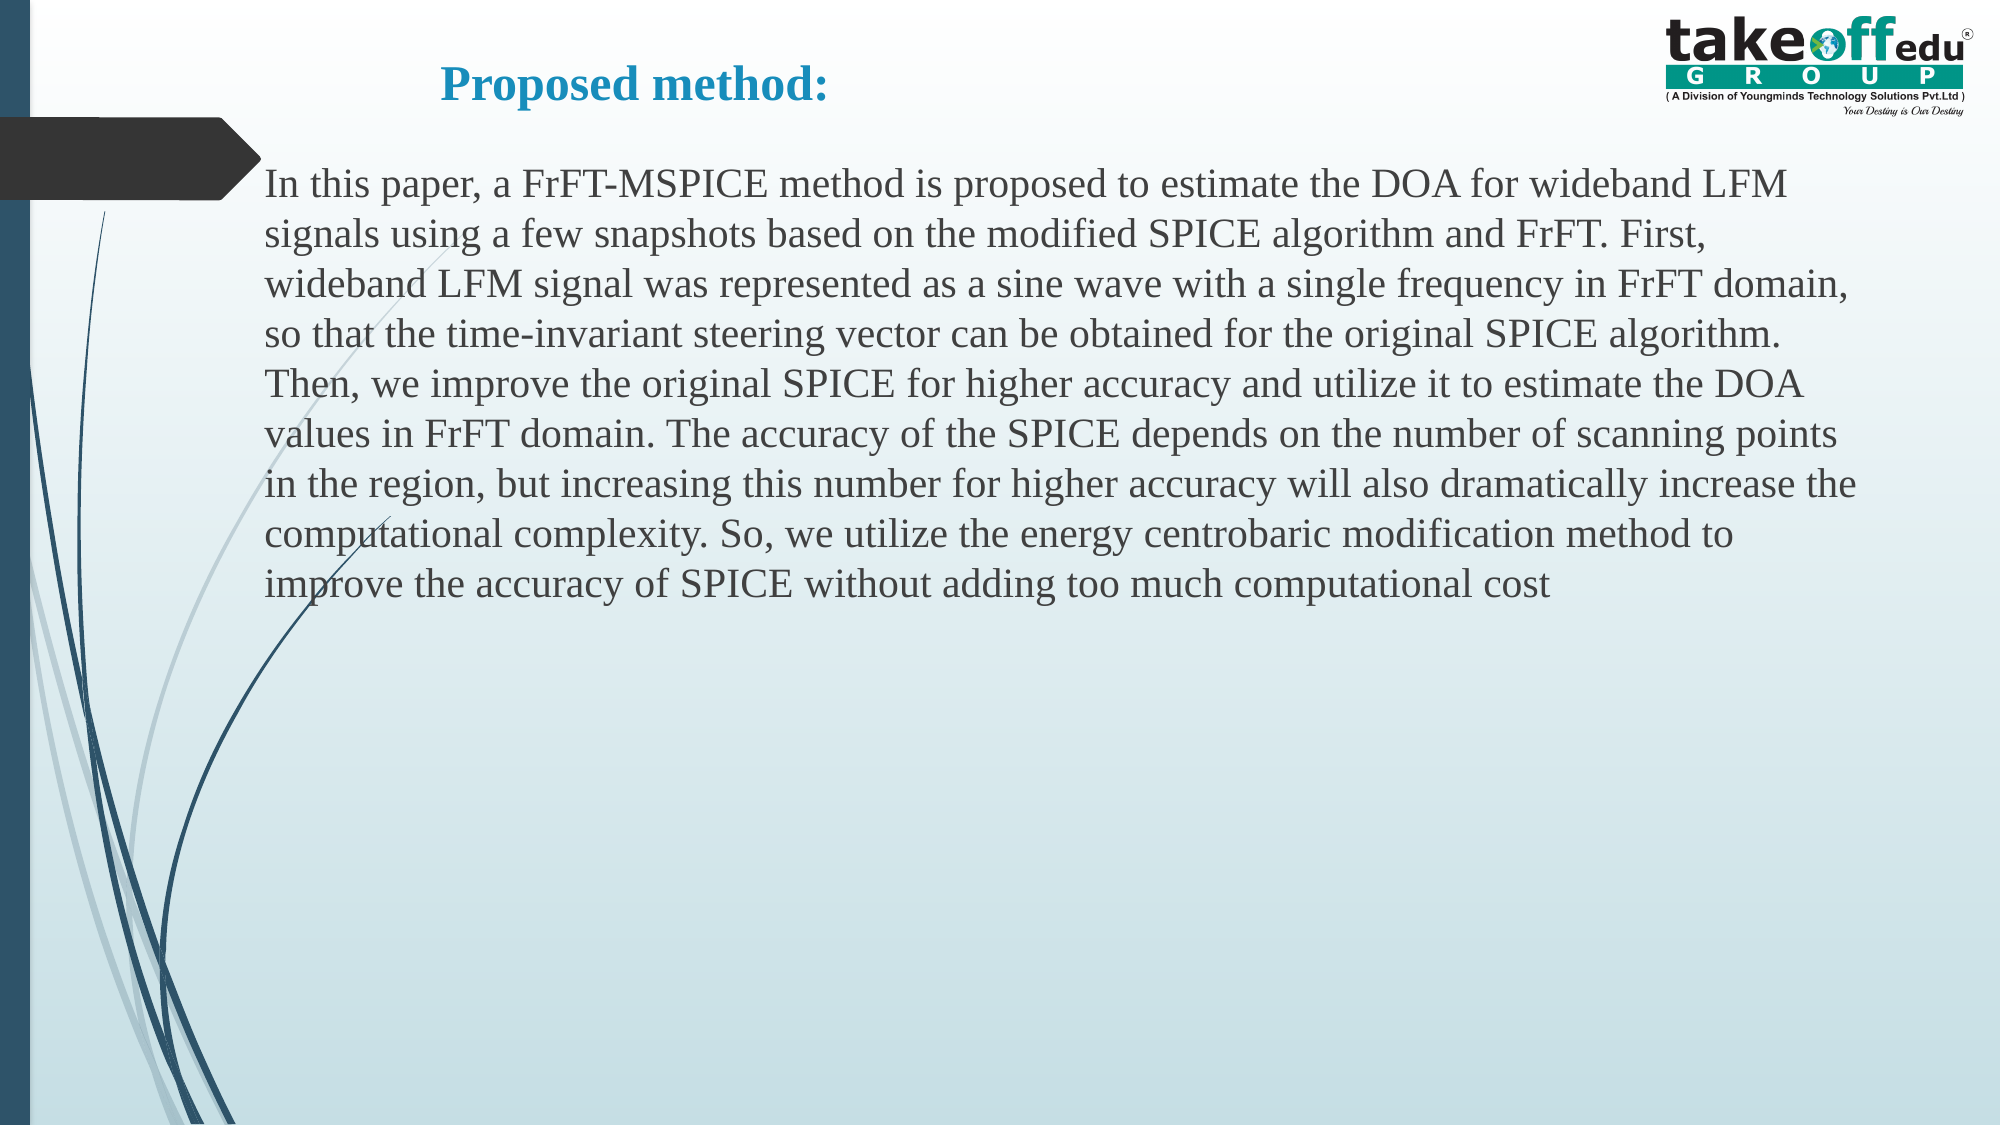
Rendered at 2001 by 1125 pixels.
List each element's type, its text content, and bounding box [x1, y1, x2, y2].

picture [1656, 15, 1980, 132]
list In this paper, a FrFT-MSPICE method is proposed to estimate the DOA for wideband LFM signals using a few snapshots based on the modified SPICE algorithm and FrFT. First, wideband LFM signal was represented as a sine wave with a single frequency in FrFT domain, so that the time-invariant steering vector can be obtained for the original SPICE algorithm. Then, we improve the original SPICE for higher accuracy and utilize it to estimate the DOA values in FrFT domain. The accuracy of the SPICE depends on the number of scanning points in the region, but increasing this number for higher accuracy will also dramatically increase the computational complexity. So, we utilize the energy centrobaric modification method to improve the accuracy of SPICE without adding too much computational cost [193, 147, 1888, 1103]
title Proposed method: [425, 43, 1888, 147]
